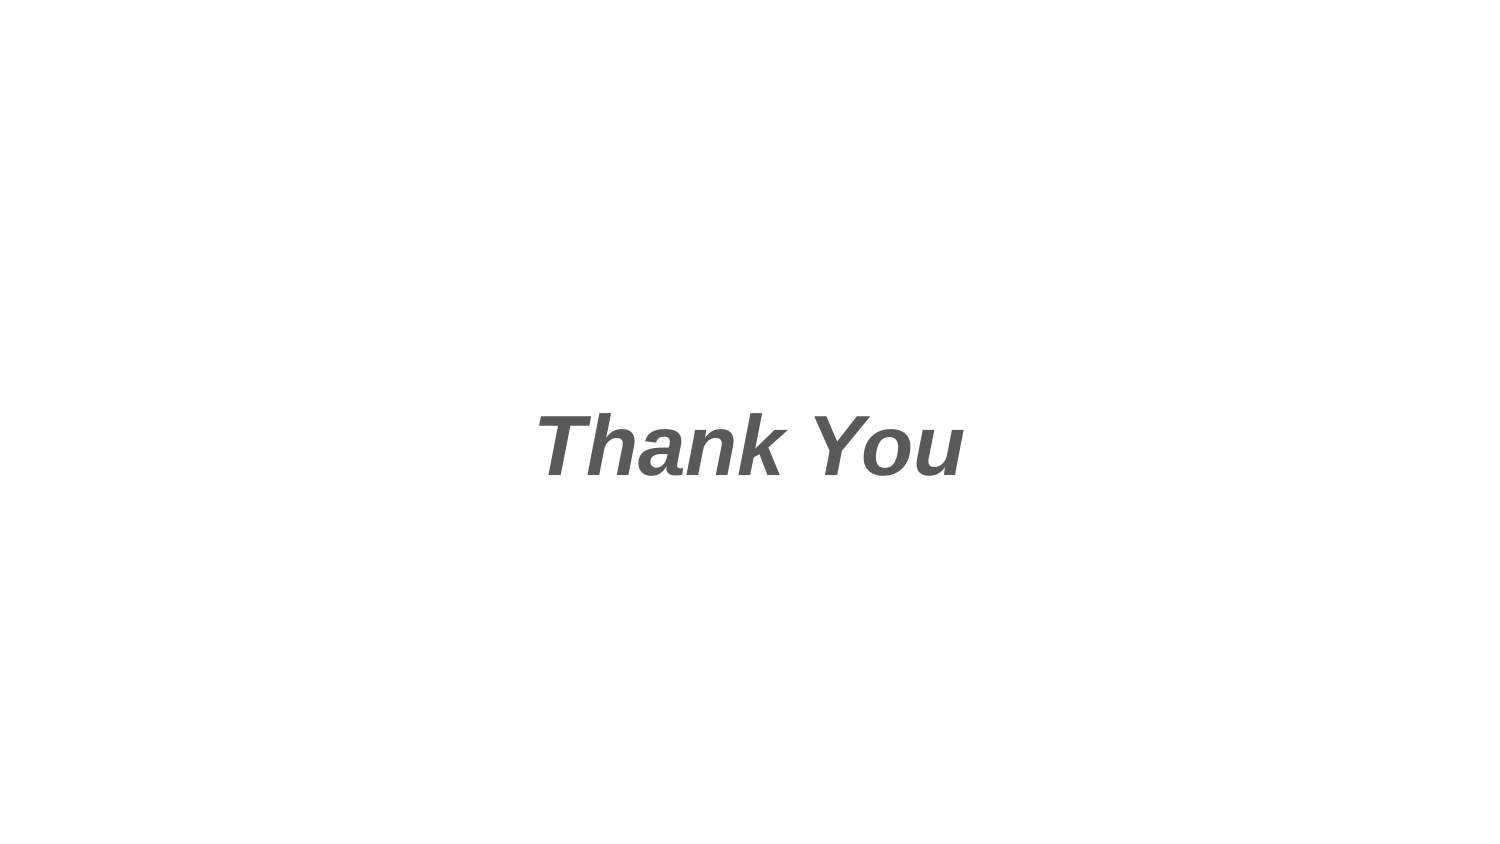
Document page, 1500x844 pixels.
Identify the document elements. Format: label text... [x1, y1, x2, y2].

list Thank You [257, 188, 1242, 694]
